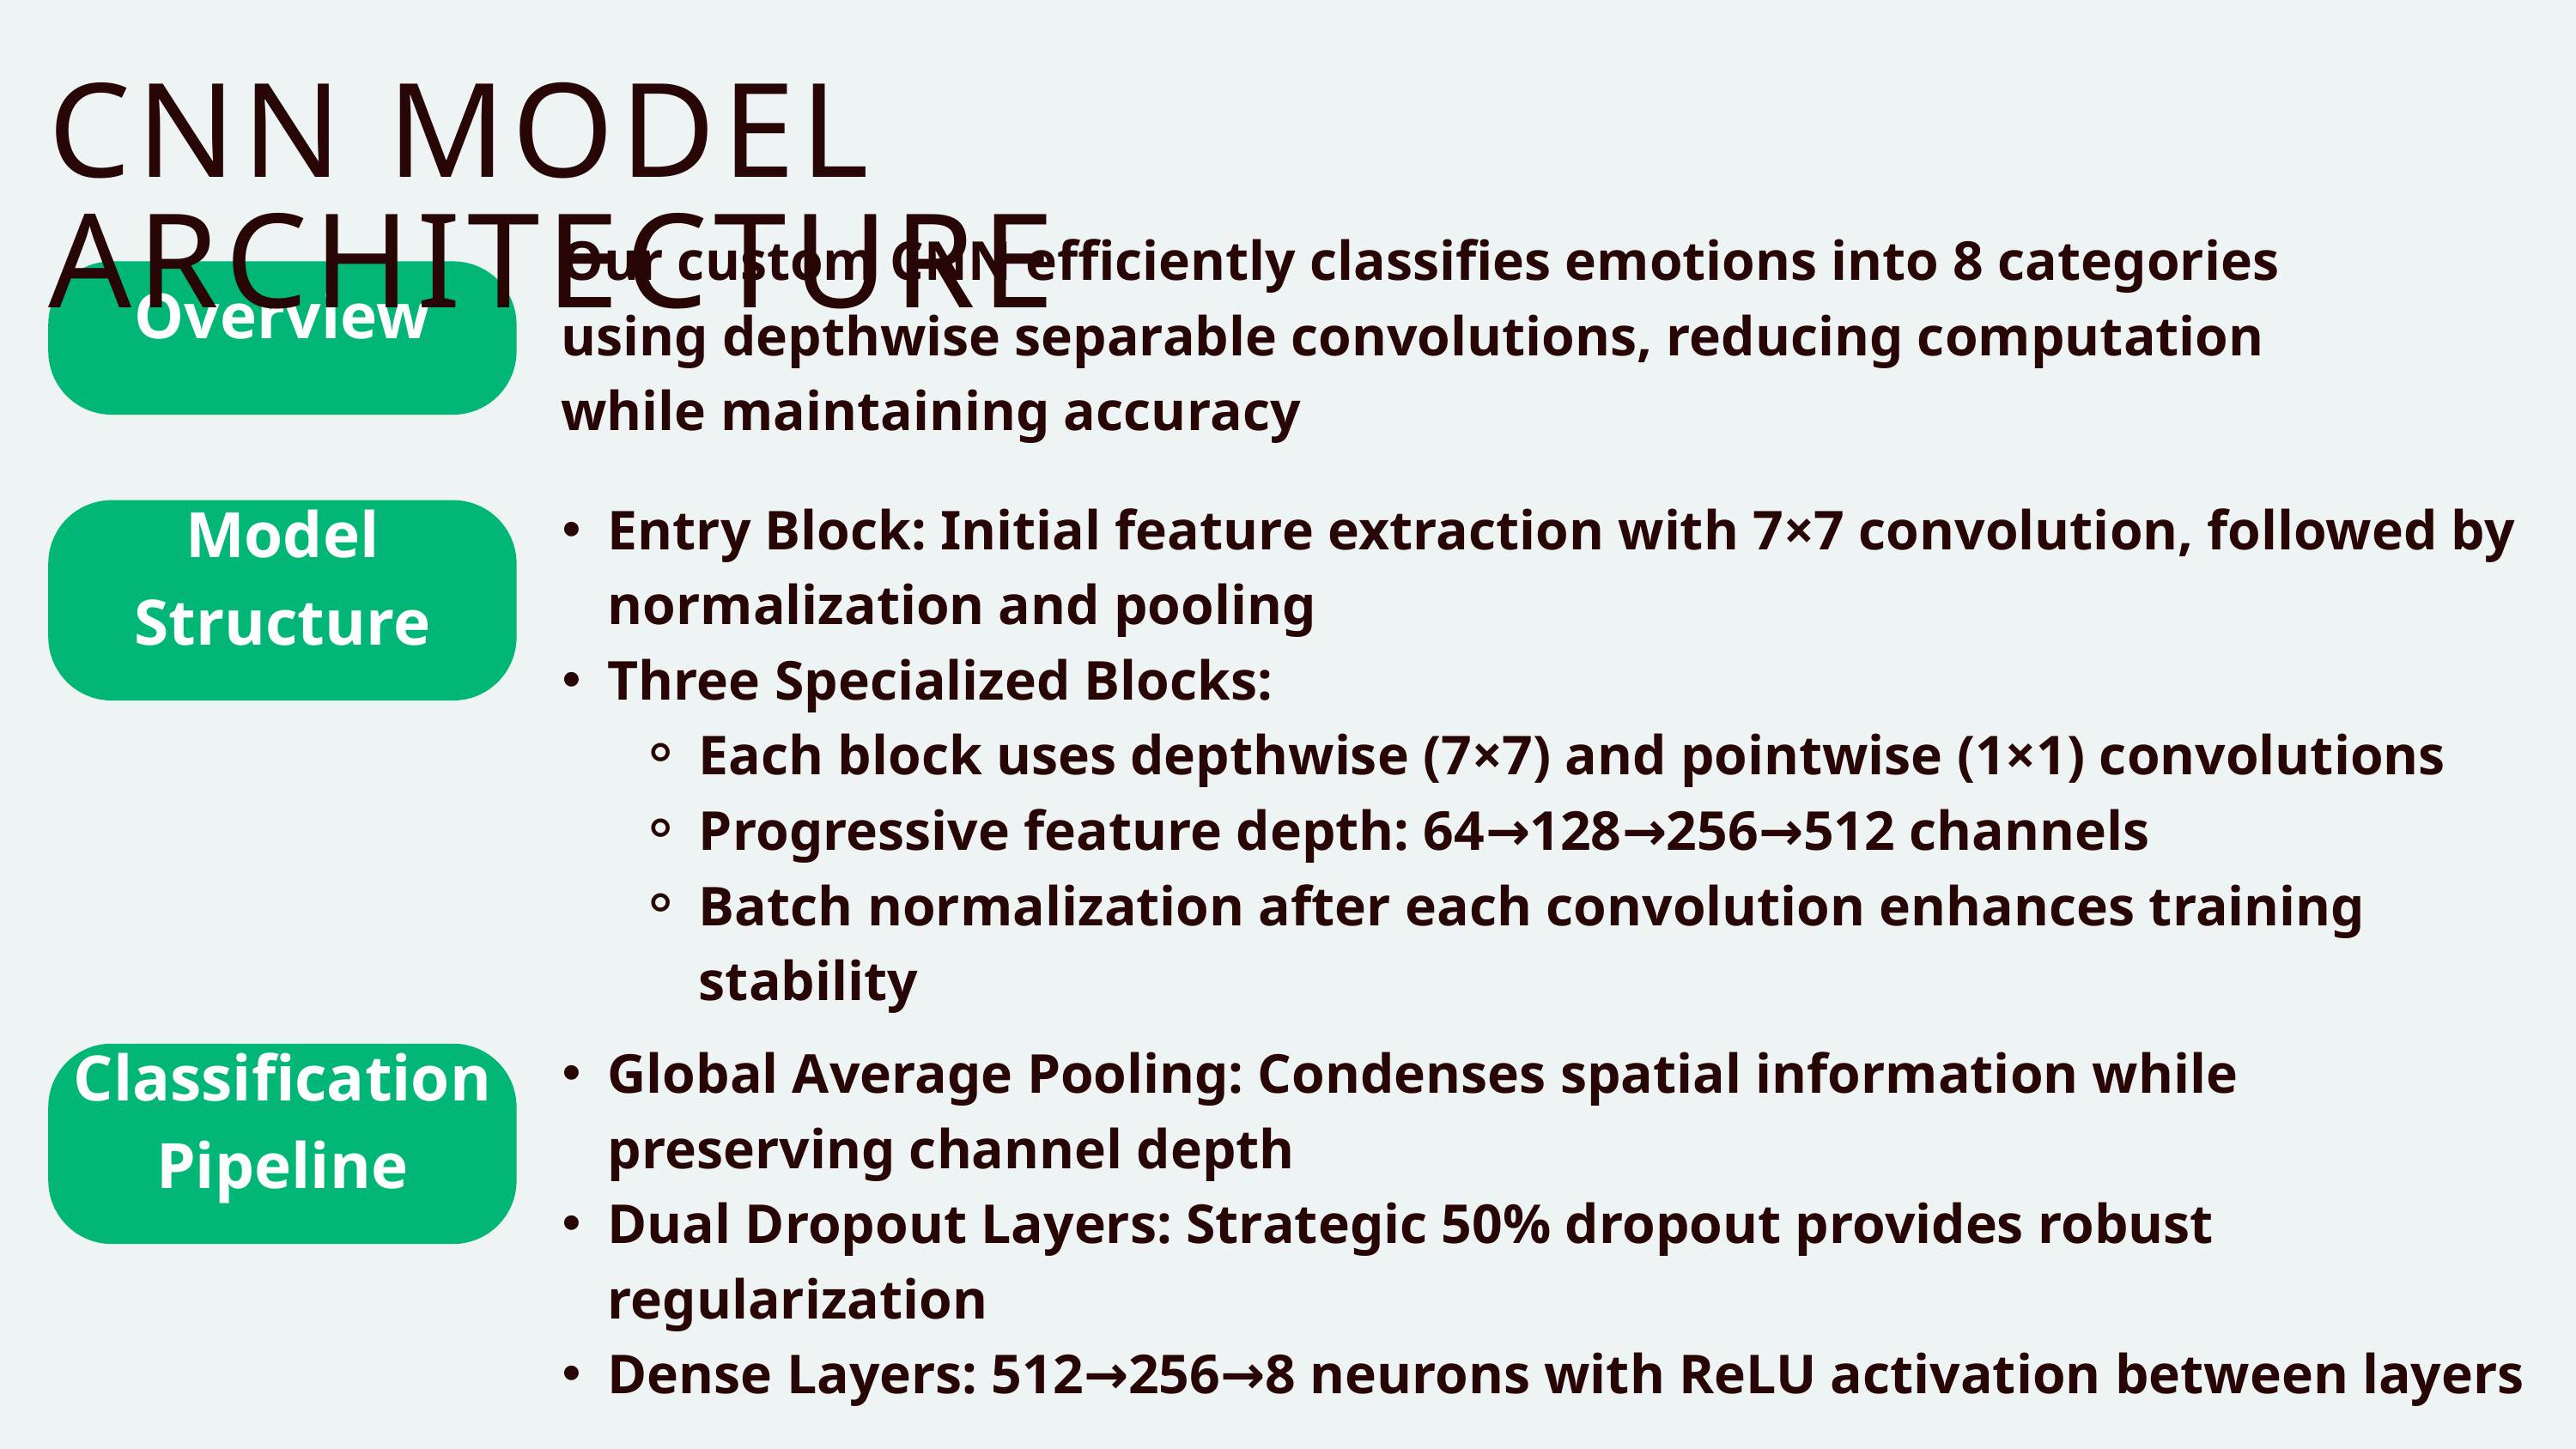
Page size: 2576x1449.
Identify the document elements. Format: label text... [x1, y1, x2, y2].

text_box CNN MODEL ARCHITECTURE [48, 73, 1642, 335]
text_box Global Average Pooling: Condenses spatial information while preserving channel depth Dual Dropout Layers: Strategic 50% dropout provides robust regularization Dense Layers: 512→256→8 neurons with ReLU activation between layers [516, 1028, 2531, 1449]
text_box Our custom CNN efficiently classifies emotions into 8 categories using depthwise separable convolutions, reducing computation while maintaining accuracy [561, 215, 2295, 442]
text_box Entry Block: Initial feature extraction with 7×7 convolution, followed by normalization and pooling Three Specialized Blocks: Each block uses depthwise (7×7) and pointwise (1×1) convolutions Progressive feature depth: 64→128→256→512 channels Batch normalization after each convolution enhances training stability [516, 485, 2531, 1028]
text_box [47, 261, 517, 415]
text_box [47, 500, 517, 701]
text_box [47, 1043, 517, 1245]
